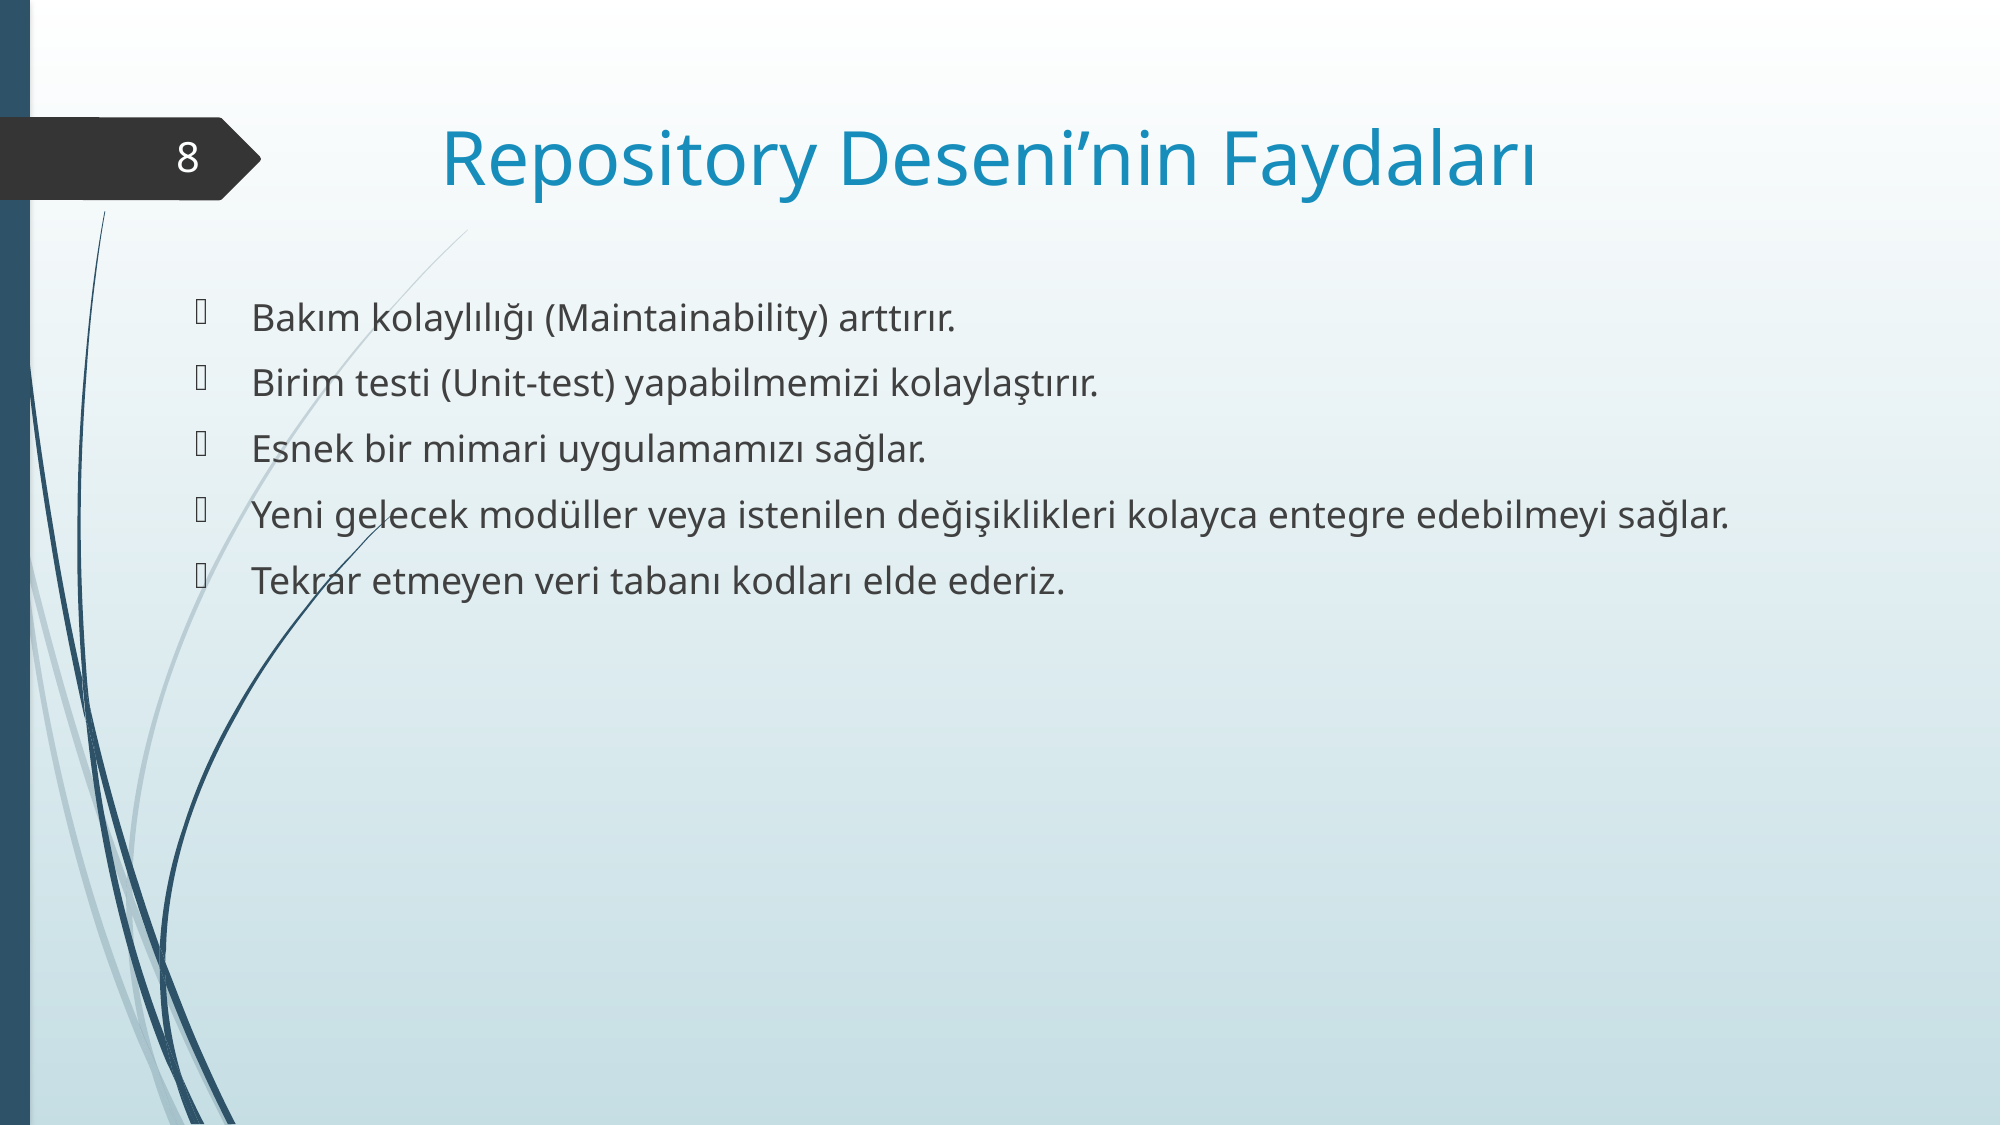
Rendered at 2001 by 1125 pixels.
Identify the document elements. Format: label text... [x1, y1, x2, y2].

slide_number 8 [87, 129, 216, 190]
list Bakım kolaylılığı (Maintainability) arttırır. Birim testi (Unit-test) yapabilmemizi kolaylaştırır. Esnek bir mimari uygulamamızı sağlar. Yeni gelecek modüller veya istenilen değişiklikleri kolayca entegre edebilmeyi sağlar. Tekrar etmeyen veri tabanı kodları elde ederiz. [179, 286, 1857, 765]
title Repository Deseni’nin Faydaları [425, 102, 1888, 313]
